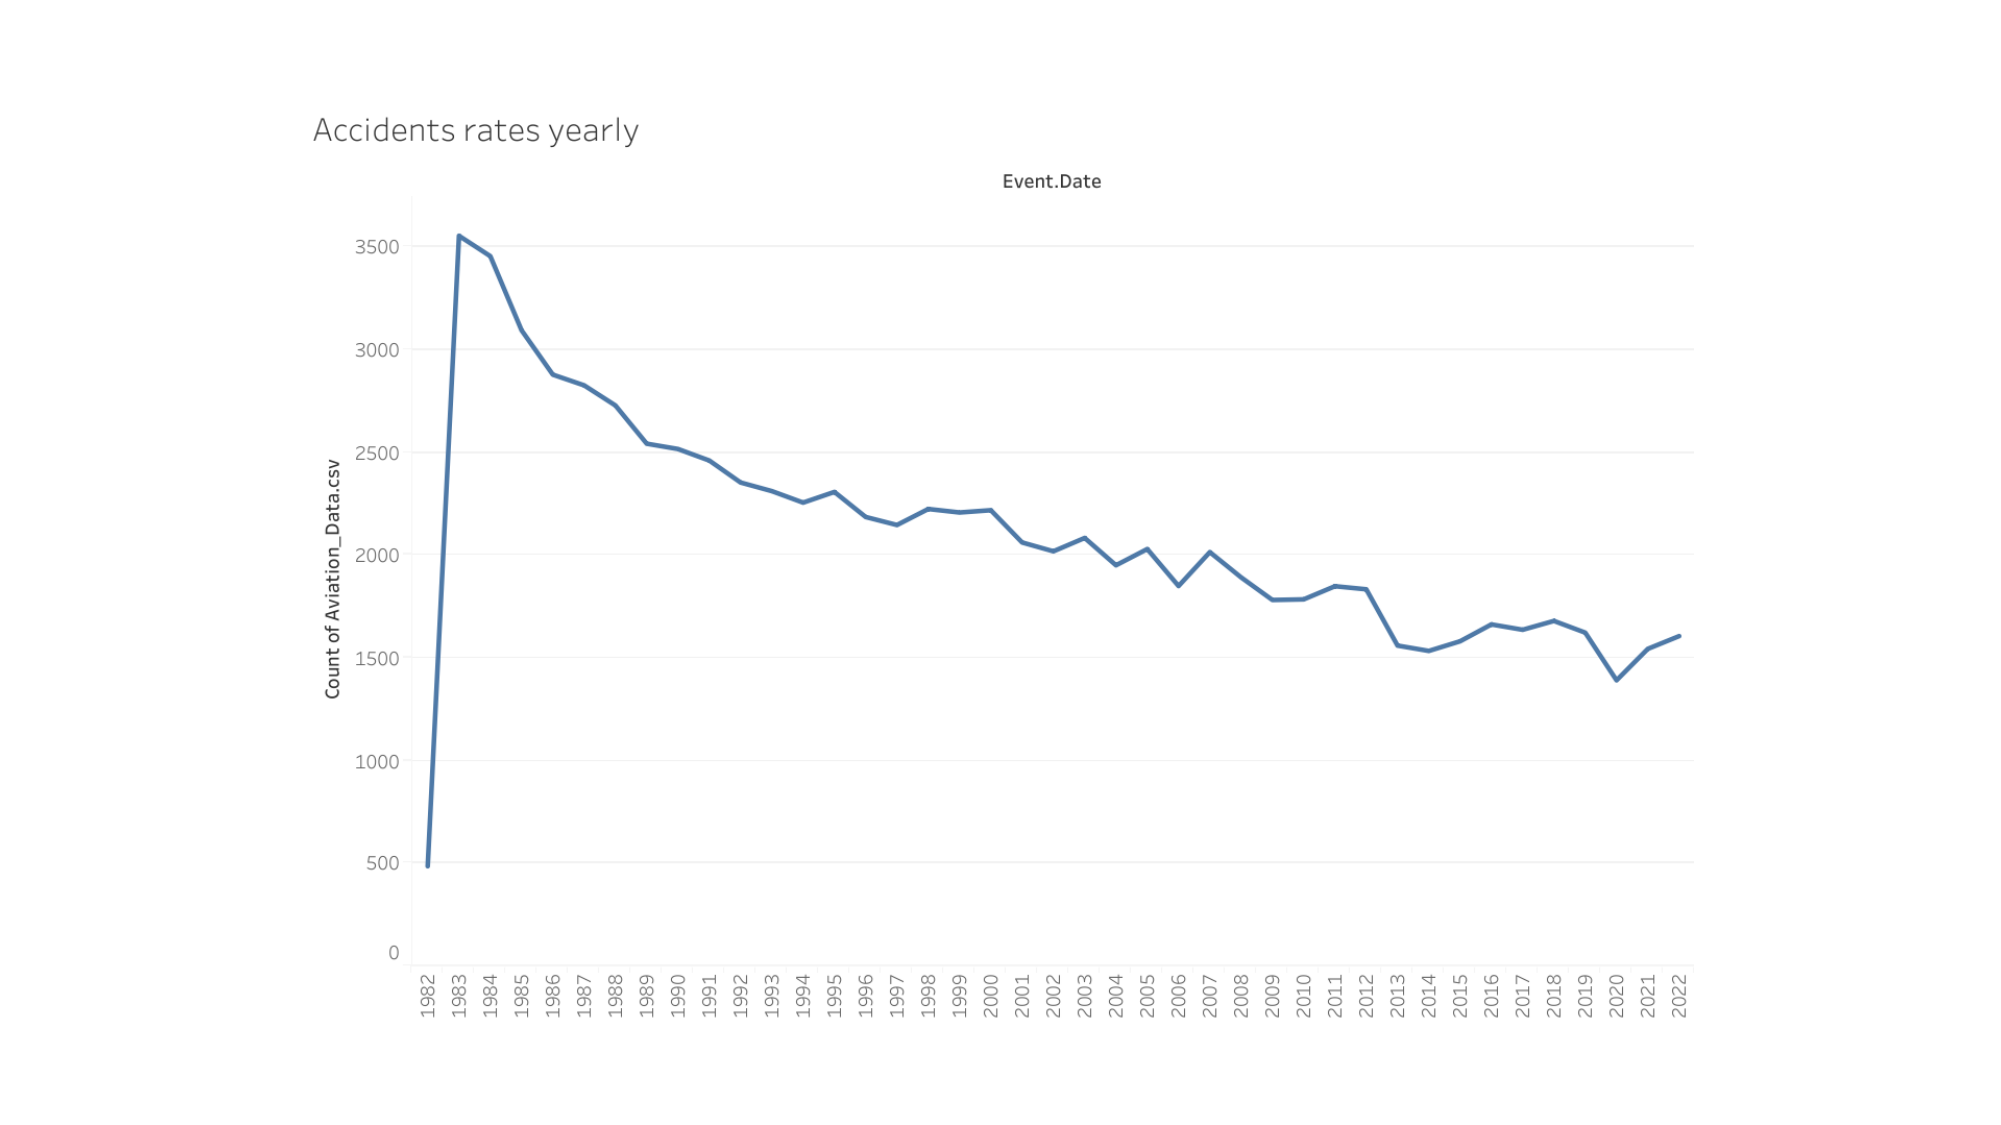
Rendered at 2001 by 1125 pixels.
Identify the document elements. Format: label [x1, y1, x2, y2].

picture [306, 97, 1694, 1028]
